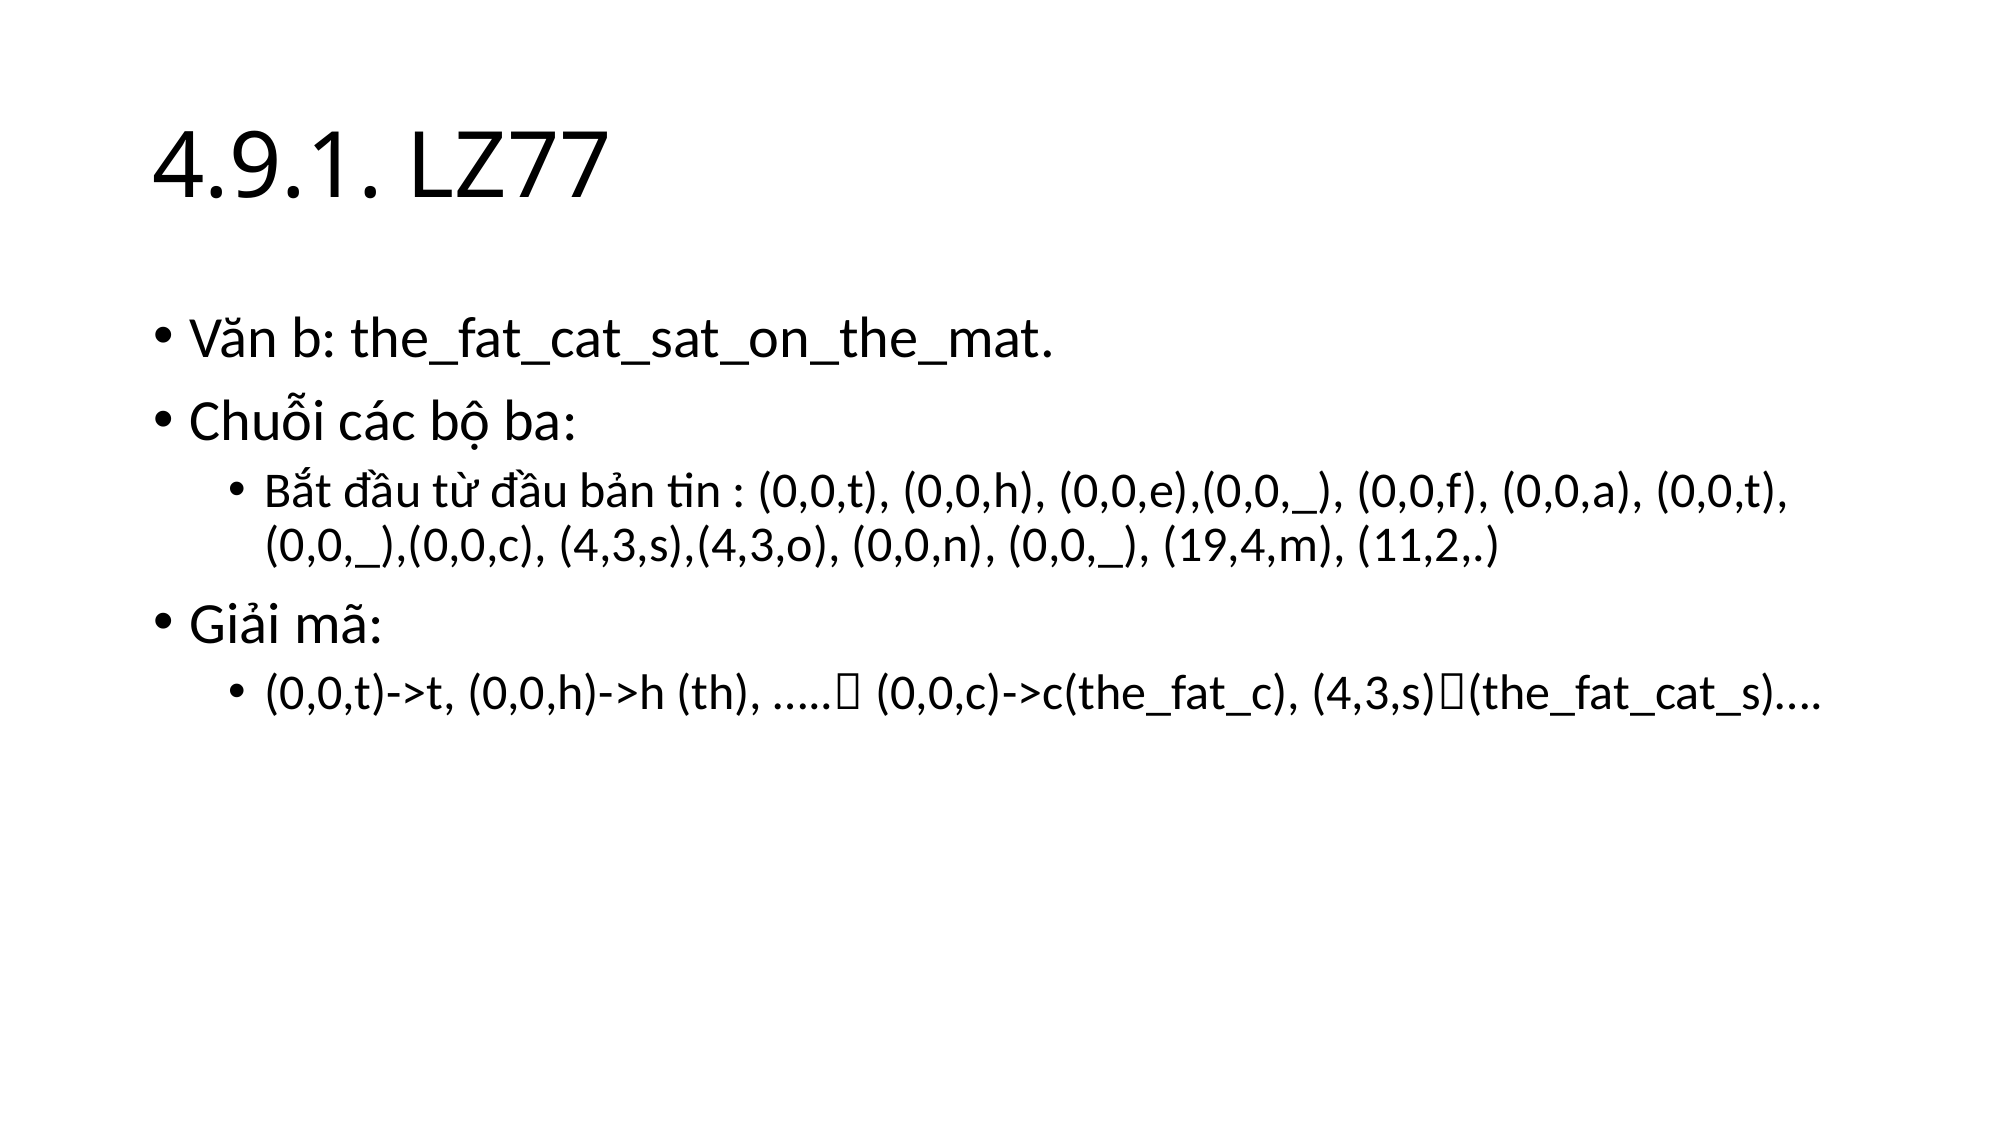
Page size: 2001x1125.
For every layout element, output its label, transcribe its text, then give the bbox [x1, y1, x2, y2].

text_box 4.9.1. LZ77 [137, 59, 1861, 276]
text_box Văn b: the_fat_cat_sat_on_the_mat. Chuỗi các bộ ba: Bắt đầu từ đầu bản tin : (0,0,t), (0,0,h), (0,0,e),(0,0,_), (0,0,f), (0,0,a), (0,0,t), (0,0,_),(0,0,c), (4,3,s),(4,3,o), (0,0,n), (0,0,_), (19,4,m), (11,2,.) Giải mã: (0,0,t)->t, (0,0,h)->h (th), ….. (0,0,c)->c(the_fat_c), (4,3,s)(the_fat_cat_s)…. [137, 299, 1861, 1012]
